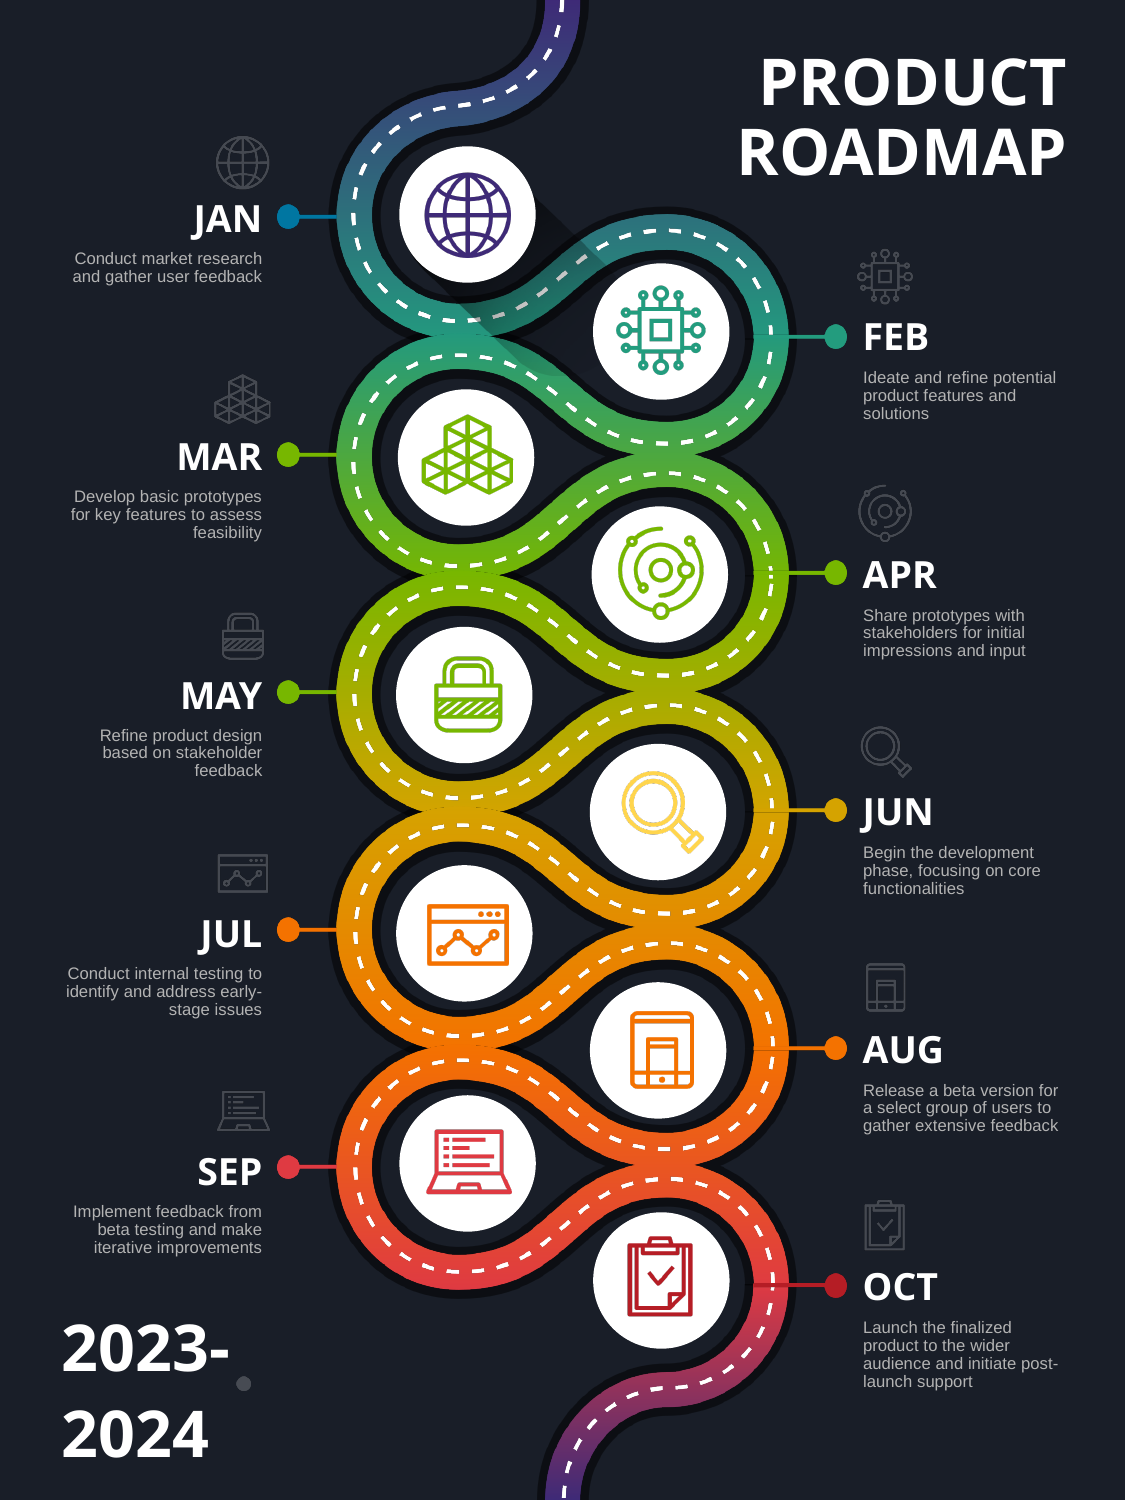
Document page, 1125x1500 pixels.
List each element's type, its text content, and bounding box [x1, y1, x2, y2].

list MAR [127, 431, 278, 480]
picture [206, 837, 279, 910]
list JUN [847, 786, 998, 836]
picture [206, 363, 279, 436]
list Launch the finalized product to the wider audience and initiate post-launch support [848, 1311, 1079, 1417]
list AUG [847, 1023, 998, 1074]
list 2023- 2024 [46, 1308, 278, 1474]
picture [848, 1188, 921, 1261]
list Conduct internal testing to identify and address early-stage issues [46, 957, 278, 1062]
list Ideate and refine potential product features and solutions [848, 361, 1079, 467]
picture [848, 714, 921, 787]
list Refine product design based on stakeholder feedback [46, 719, 278, 824]
picture [206, 125, 279, 199]
list Implement feedback from beta testing and make iterative improvements [46, 1195, 278, 1301]
list FEB [847, 310, 998, 361]
picture [278, 0, 847, 1500]
list SEP [127, 1145, 278, 1195]
list APR [847, 548, 998, 599]
list OCT [847, 1261, 998, 1311]
title PRODUCT ROADMAP [583, 43, 1068, 195]
picture [848, 951, 921, 1024]
list MAY [127, 669, 278, 719]
list JAN [127, 192, 278, 242]
list Begin the development phase, focusing on core functionalities [848, 836, 1079, 942]
picture [206, 600, 279, 673]
list Conduct market research and gather user feedback [46, 242, 278, 348]
list Share prototypes with stakeholders for initial impressions and input [848, 599, 1079, 704]
picture [848, 240, 921, 313]
list Release a beta version for a select group of users to gather extensive feedback [848, 1074, 1079, 1179]
picture [206, 1074, 279, 1147]
list Develop basic prototypes for key features to assess feasibility [46, 480, 278, 586]
list JUL [127, 907, 278, 957]
picture [848, 477, 921, 550]
